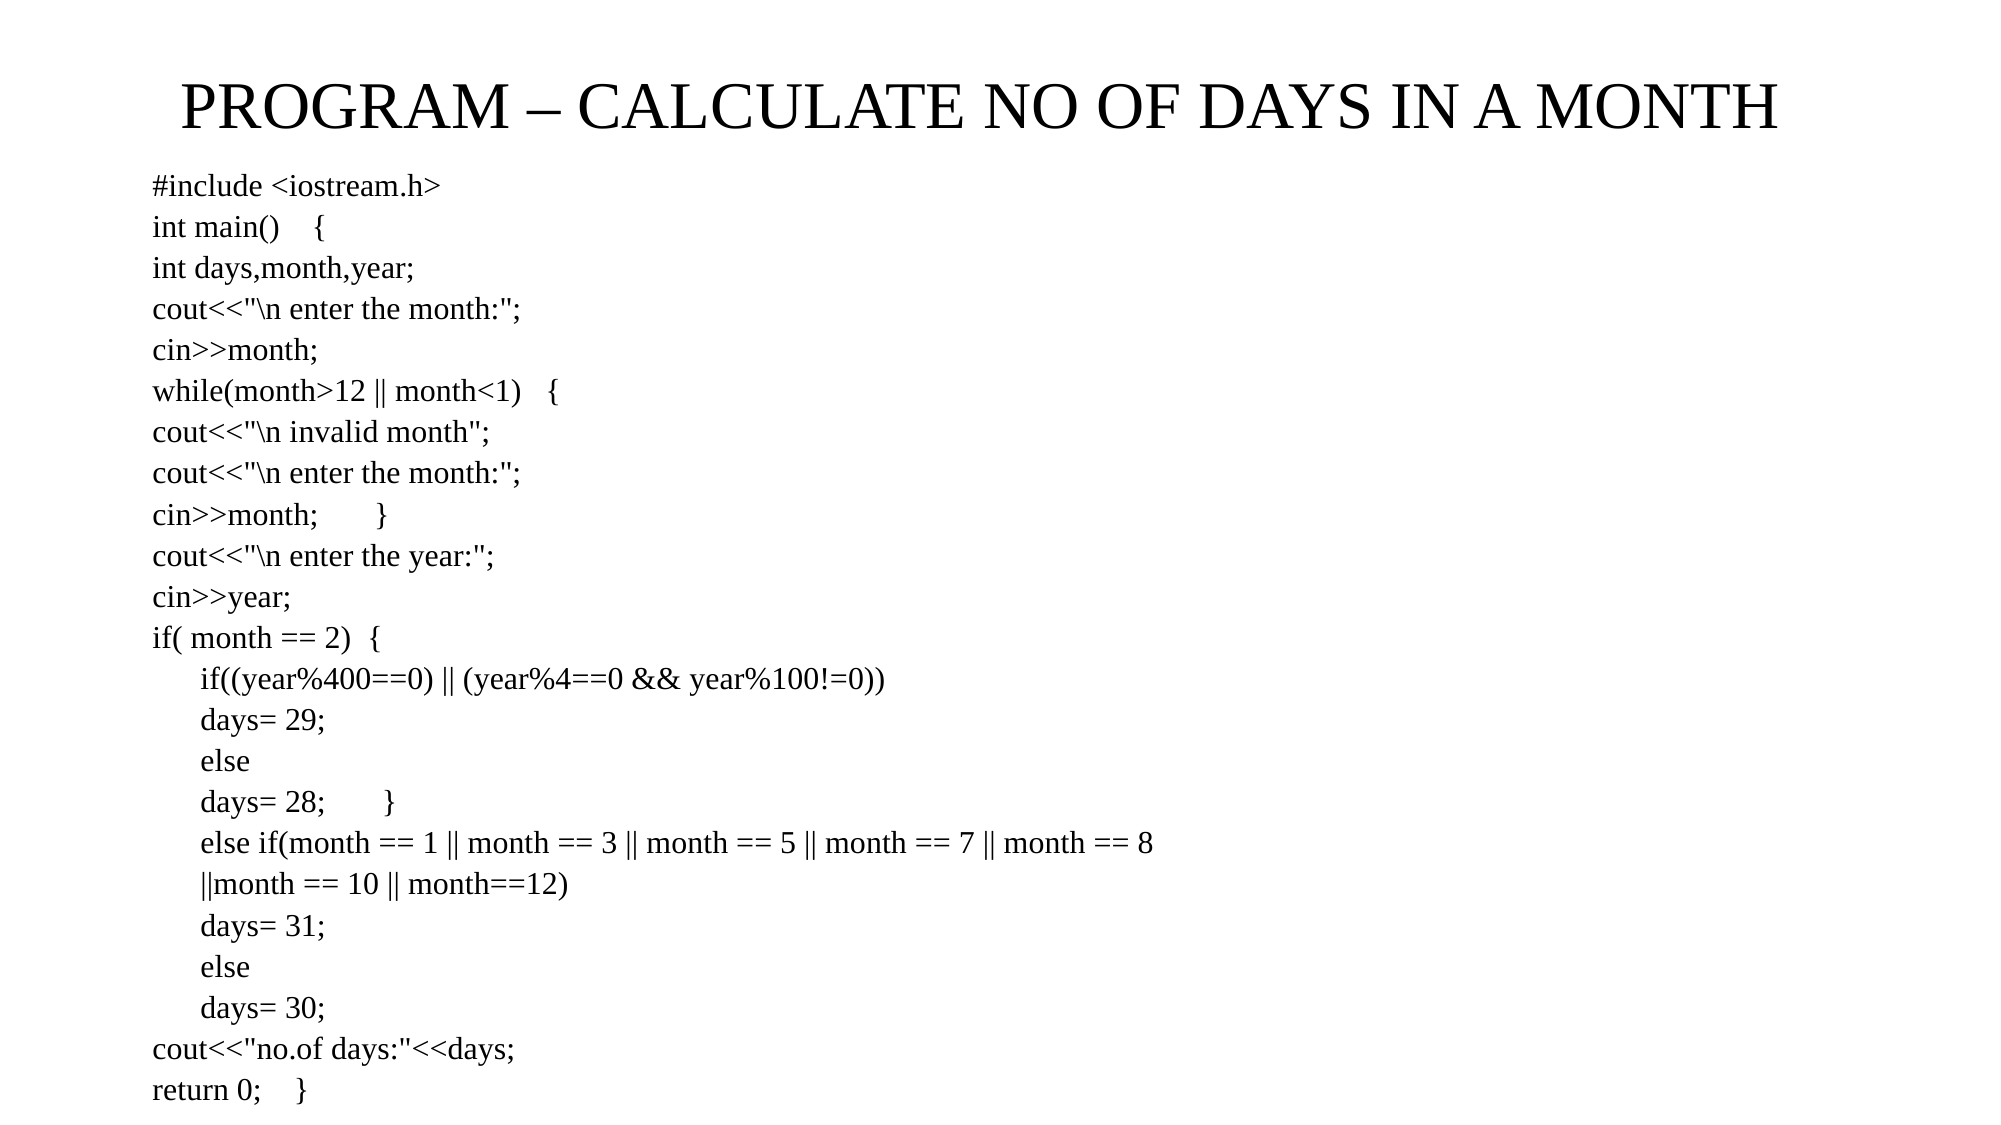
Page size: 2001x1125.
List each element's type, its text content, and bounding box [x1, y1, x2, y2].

list #include <iostream.h> int main() { int days,month,year; cout<<"\n enter the month:"; cin>>month; while(month>12 || month<1) { cout<<"\n invalid month"; cout<<"\n enter the month:"; cin>>month; } cout<<"\n enter the year:"; cin>>year; if( month == 2) { if((year%400==0) || (year%4==0 && year%100!=0)) days= 29; else days= 28; } else if(month == 1 || month == 3 || month == 5 || month == 7 || month == 8 ||month == 10 || month==12) days= 31; else days= 30; cout<<"no.of days:"<<days; return 0; } [137, 161, 1863, 1125]
title PROGRAM – CALCULATE NO OF DAYS IN A MONTH [137, 0, 1863, 161]
